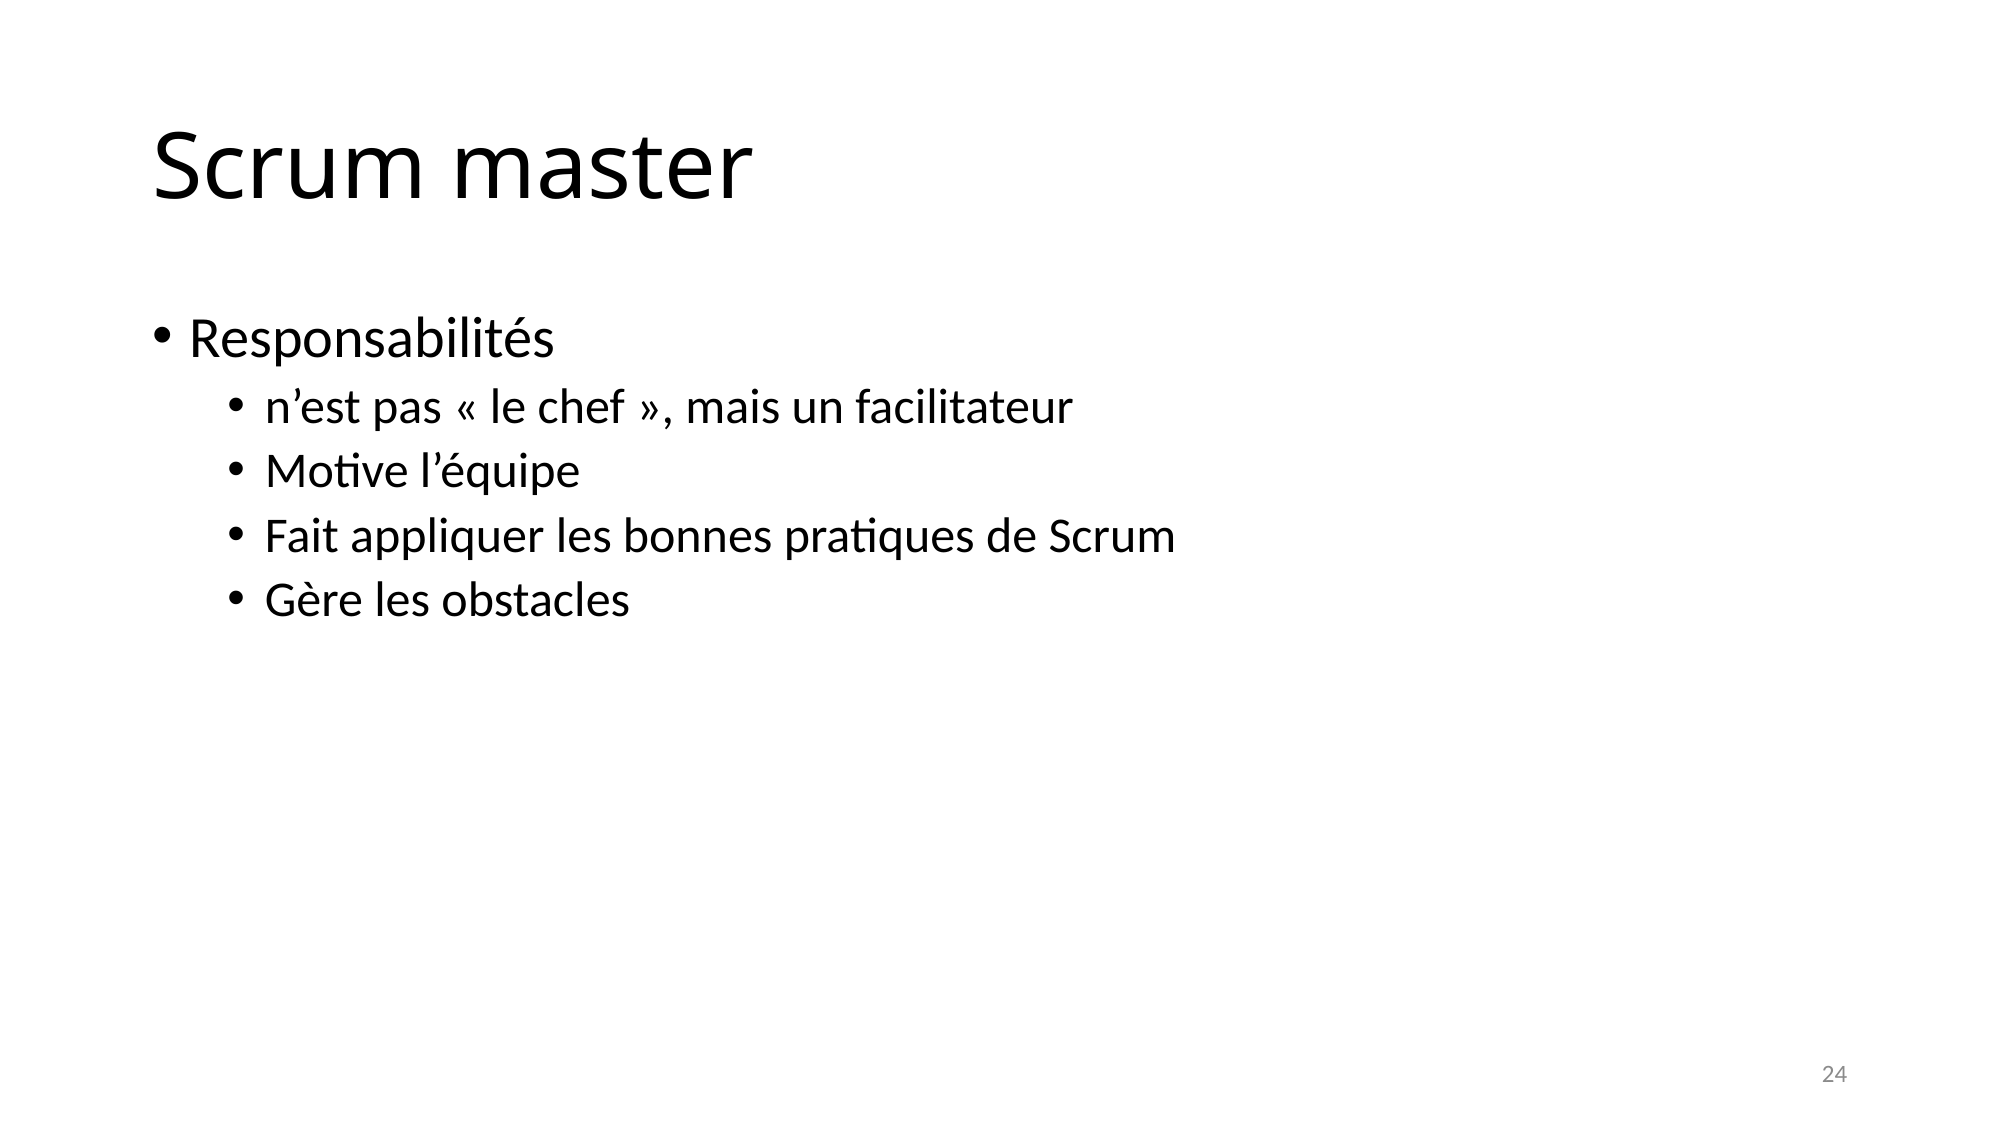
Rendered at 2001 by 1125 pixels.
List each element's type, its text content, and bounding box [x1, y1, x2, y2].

title Scrum master [137, 59, 1863, 278]
slide_number 24 [1412, 1042, 1863, 1103]
list Responsabilités n’est pas « le chef », mais un facilitateur Motive l’équipe Fait appliquer les bonnes pratiques de Scrum Gère les obstacles [137, 299, 1863, 1014]
